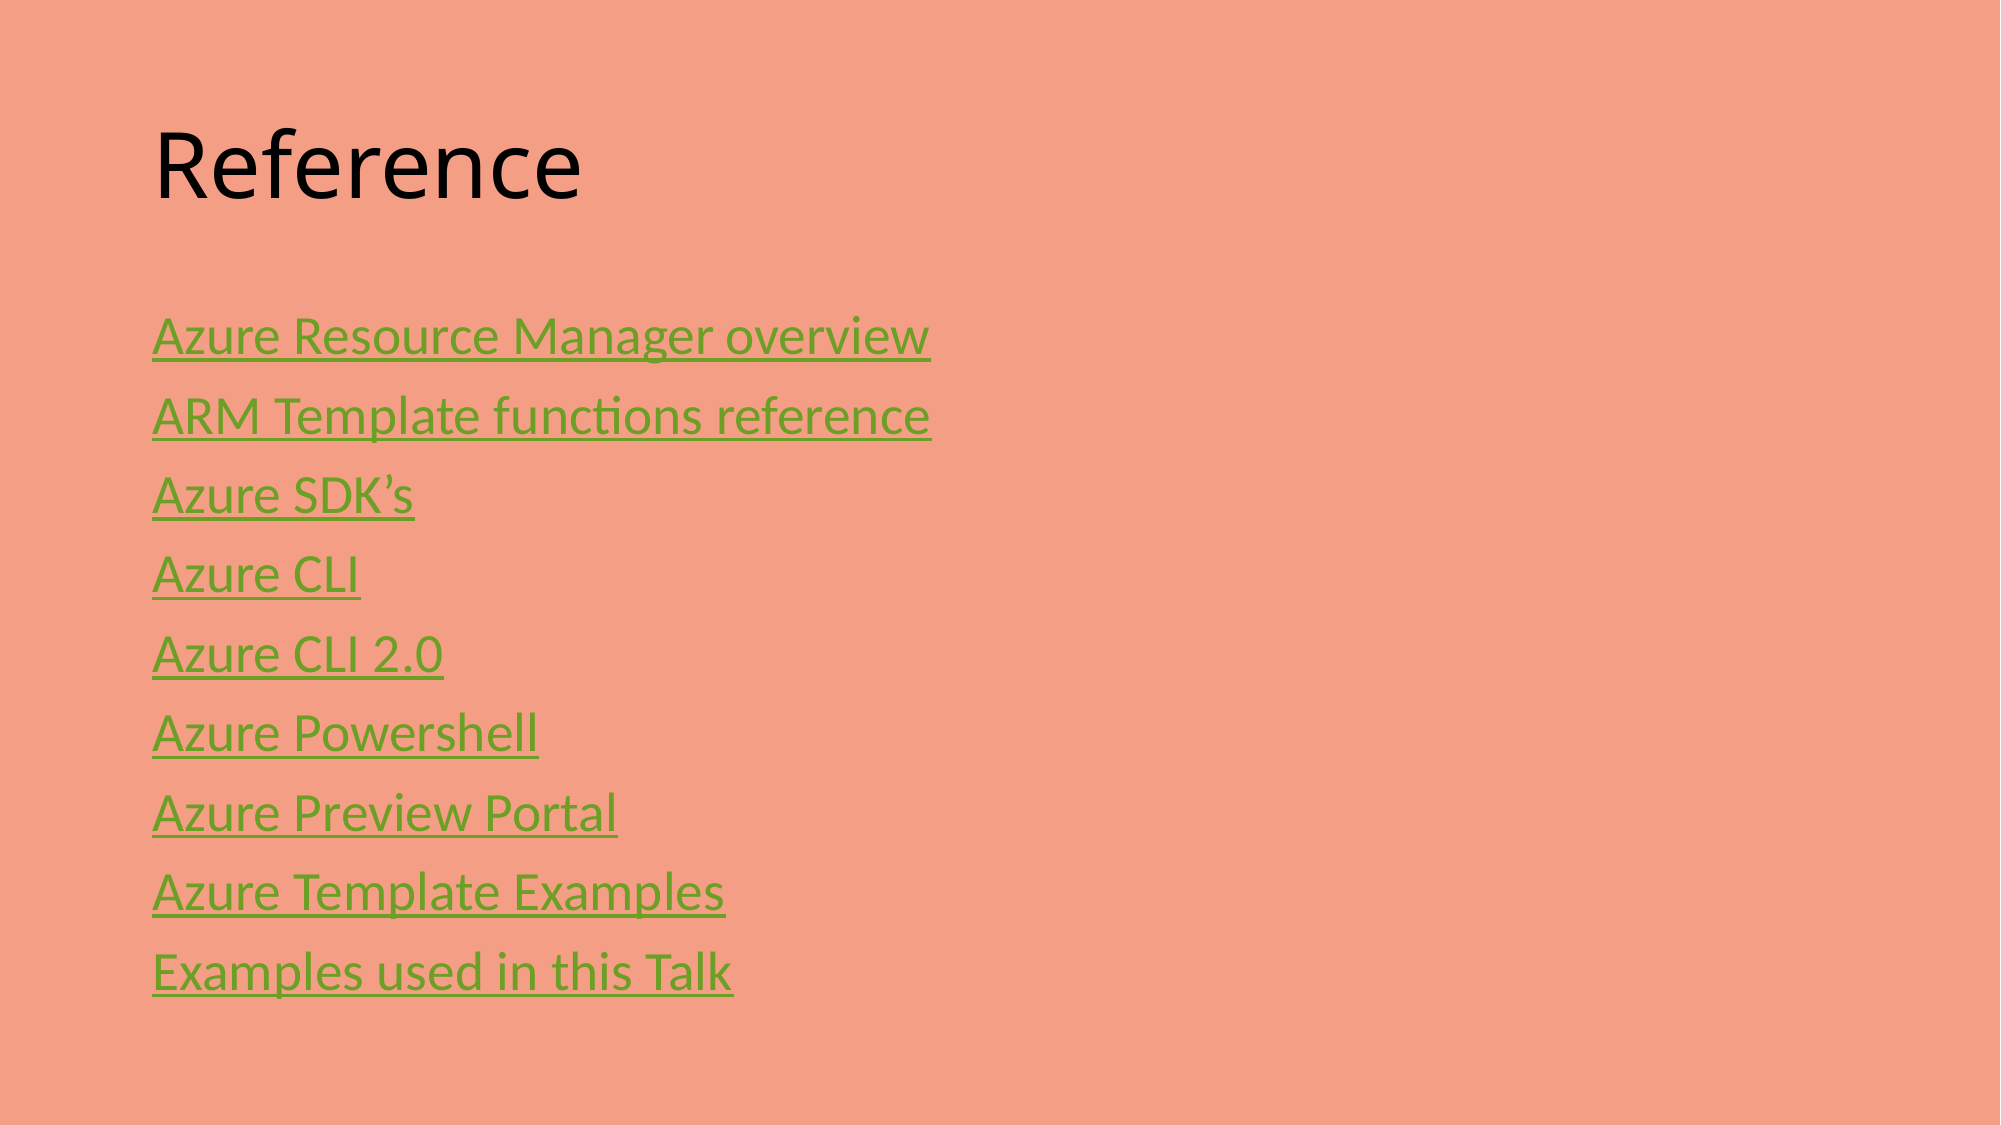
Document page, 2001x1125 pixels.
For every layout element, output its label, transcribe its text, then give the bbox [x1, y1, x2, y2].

title Reference [137, 59, 1863, 278]
list Azure Resource Manager overview ARM Template functions reference Azure SDK’s Azure CLI Azure CLI 2.0 Azure Powershell Azure Preview Portal Azure Template Examples Examples used in this Talk [137, 299, 1863, 1014]
